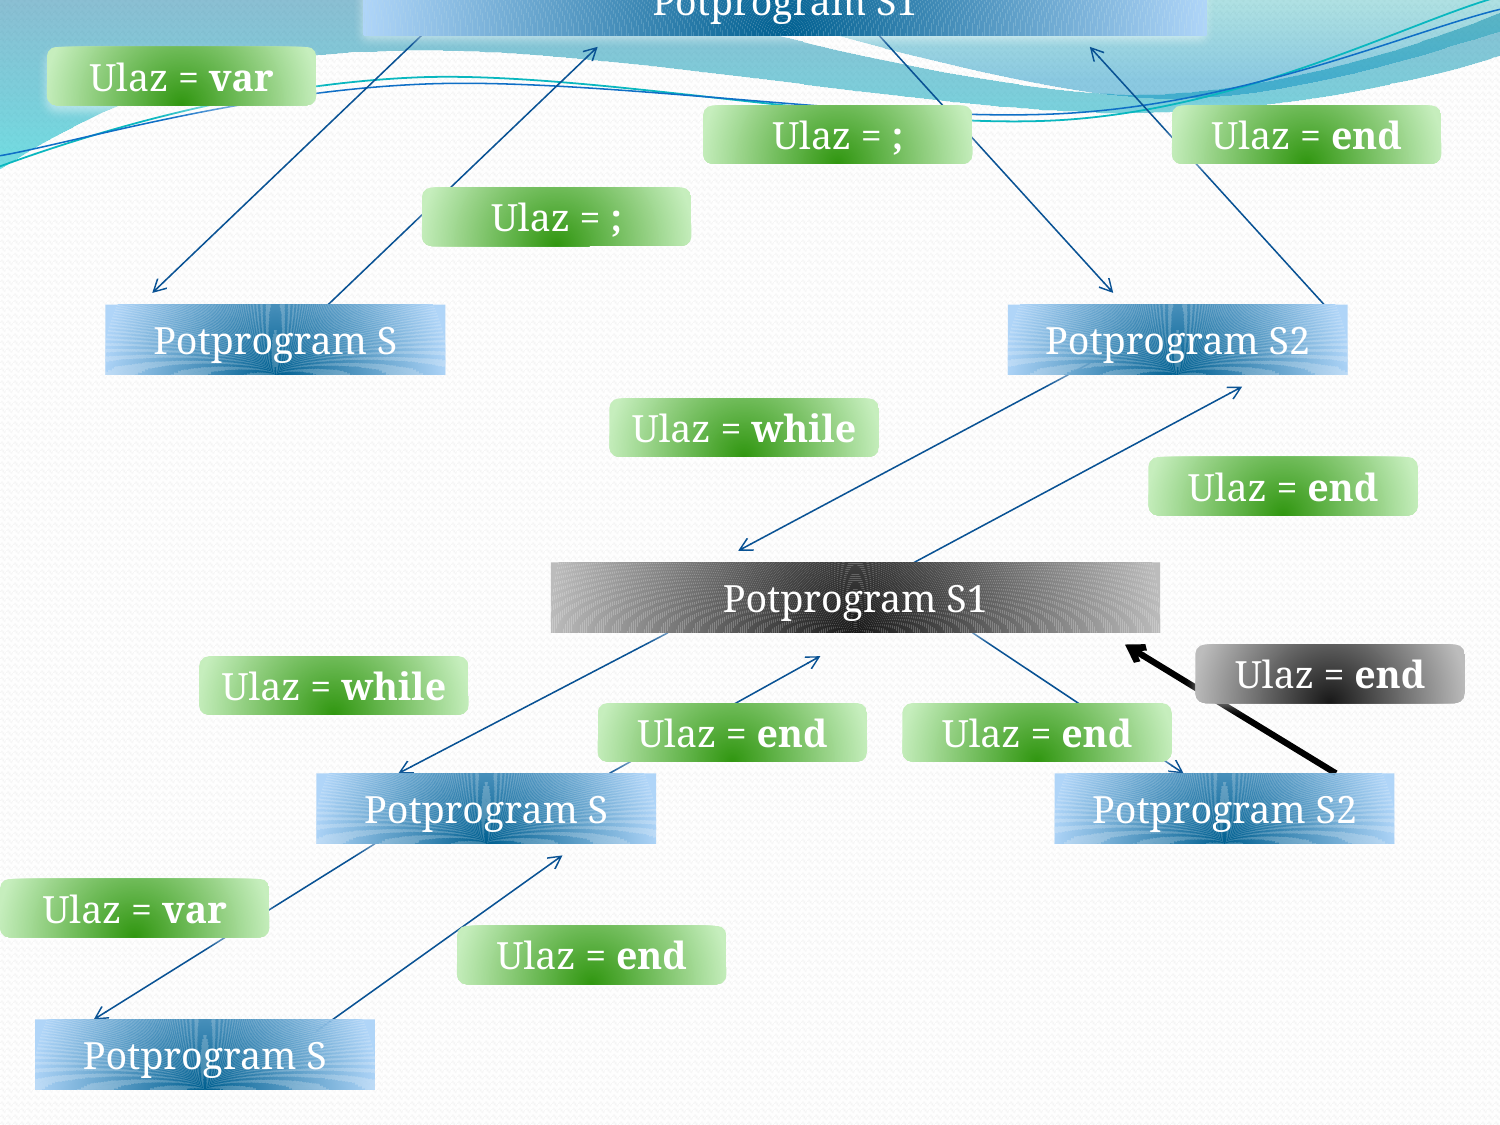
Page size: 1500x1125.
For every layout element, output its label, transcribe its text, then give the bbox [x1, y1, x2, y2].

text_box Ulaz = while [199, 656, 393, 715]
text_box Potprogram S1 [363, 0, 1207, 36]
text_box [609, 655, 821, 774]
text_box Ulaz = while [609, 398, 733, 457]
text_box Potprogram S2 [1054, 773, 1395, 844]
text_box Ulaz = ; [703, 105, 861, 164]
text_box Ulaz = end [902, 703, 967, 762]
text_box Potprogram S [105, 304, 446, 375]
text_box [738, 363, 1091, 552]
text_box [327, 46, 598, 305]
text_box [1124, 644, 1337, 774]
text_box Ulaz = end [1246, 456, 1418, 516]
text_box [1077, 58, 1337, 294]
text_box Ulaz = var [46, 46, 148, 106]
text_box Potprogram S [316, 773, 657, 844]
text_box Potprogram S [35, 1019, 375, 1090]
text_box Ulaz = ; [601, 187, 692, 246]
text_box Ulaz = end [567, 925, 727, 985]
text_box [866, 46, 1126, 282]
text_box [398, 632, 669, 774]
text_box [316, 855, 563, 1032]
text_box Ulaz = end [824, 703, 868, 762]
text_box Ulaz = var [0, 878, 88, 938]
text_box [93, 843, 376, 1020]
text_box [972, 632, 1184, 774]
text_box Ulaz = end [1340, 105, 1442, 164]
text_box Ulaz = end [1337, 644, 1465, 704]
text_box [913, 386, 1243, 563]
text_box Potprogram S2 [1007, 304, 1348, 375]
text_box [152, 34, 423, 294]
text_box Potprogram S1 [550, 562, 1161, 633]
